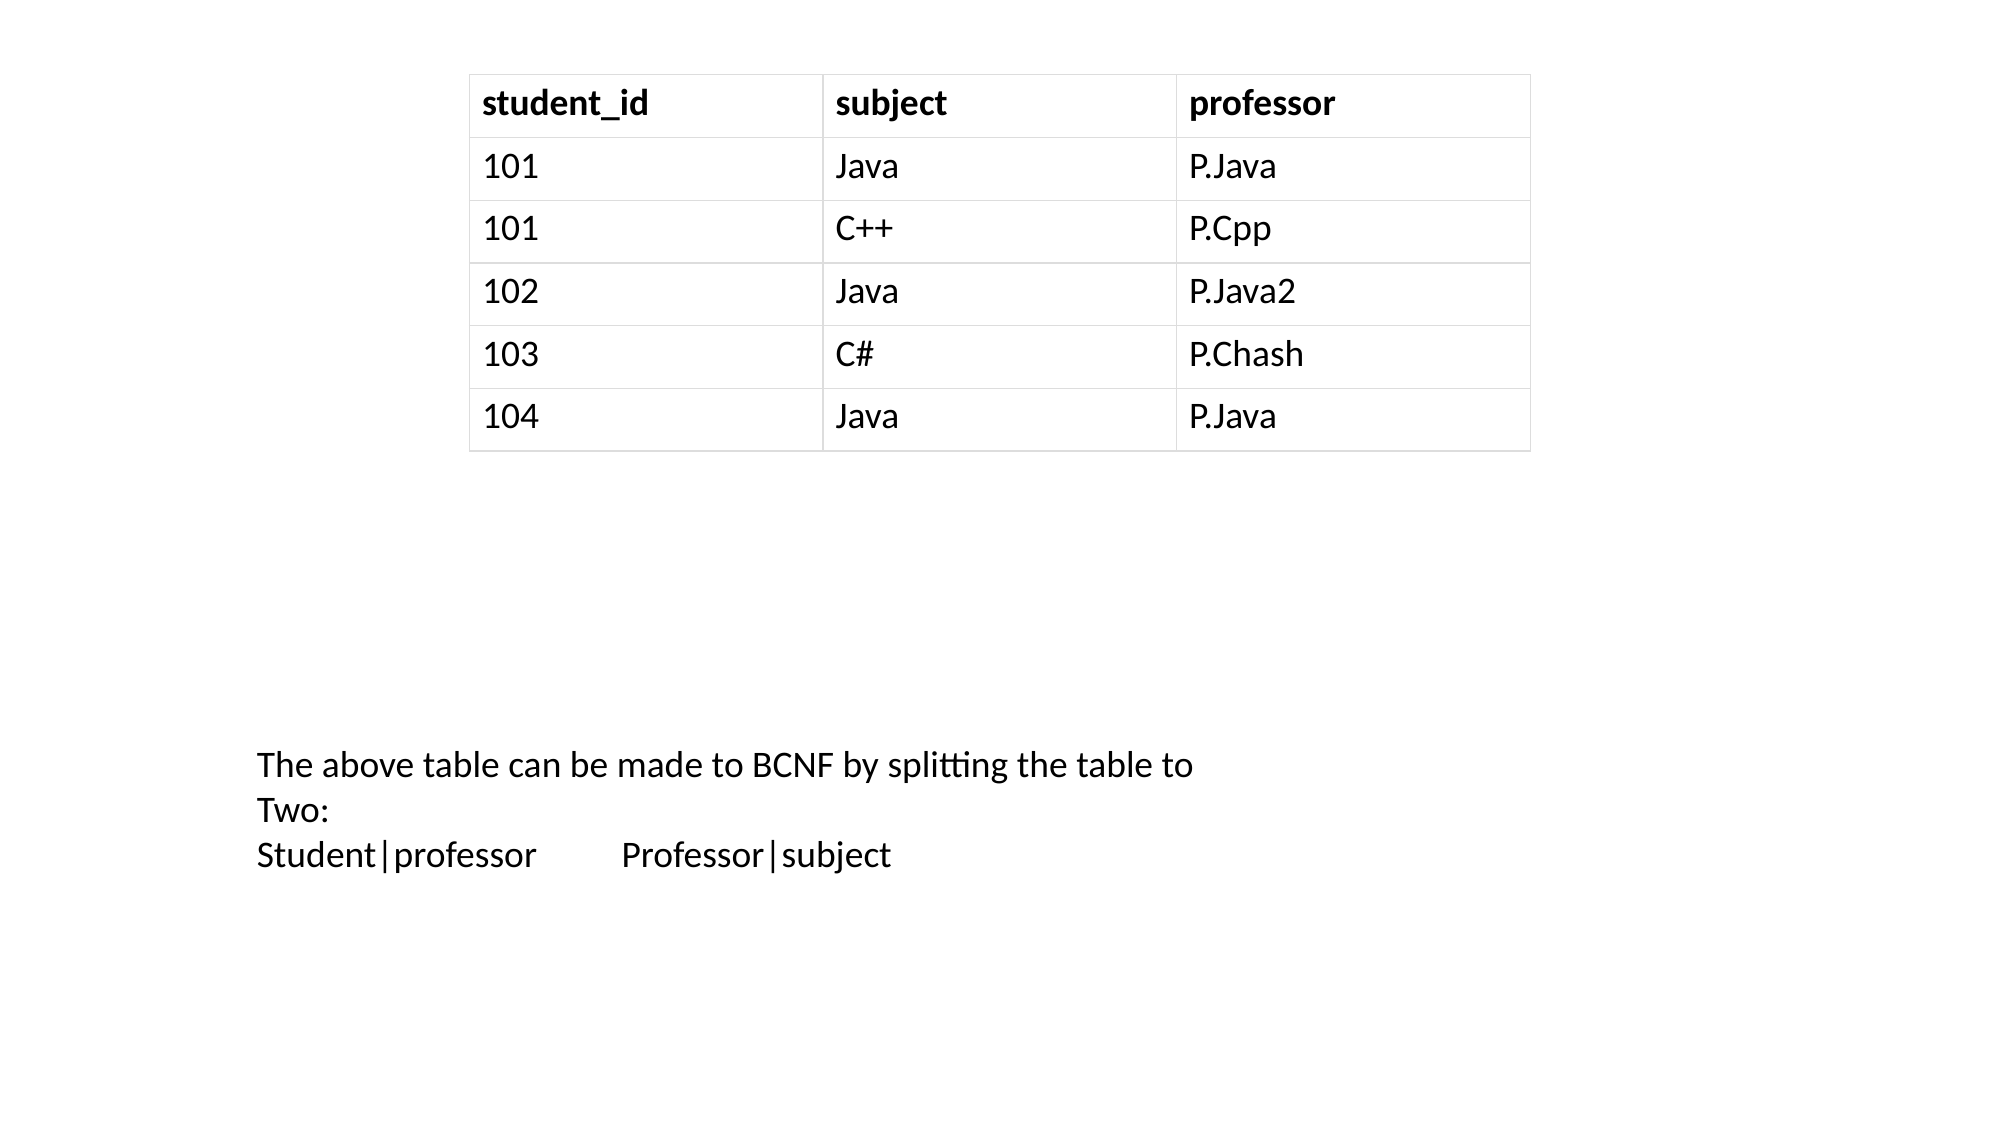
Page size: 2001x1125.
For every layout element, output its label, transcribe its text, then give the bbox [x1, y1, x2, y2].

text_box The above table can be made to BCNF by splitting the table to Two: Student|professor Professor|subject [242, 732, 1654, 883]
table_cell 101 [470, 201, 822, 262]
table_cell C# [824, 326, 1176, 388]
table_cell 103 [470, 326, 822, 388]
table_cell C++ [824, 201, 1176, 262]
table_cell P.Java [1177, 138, 1530, 200]
table_header subject [824, 75, 1176, 137]
table_cell 104 [470, 389, 822, 450]
table_cell P.Java2 [1177, 264, 1530, 325]
table_cell P.Chash [1177, 326, 1530, 388]
table_cell 101 [470, 138, 822, 200]
table_header professor [1177, 75, 1530, 137]
table_cell Java [824, 264, 1176, 325]
table_cell Java [824, 138, 1176, 200]
table_cell 102 [470, 264, 822, 325]
table_cell P.Cpp [1177, 201, 1530, 262]
table_header student_id [470, 75, 822, 137]
table_cell P.Java [1177, 389, 1530, 450]
table_cell Java [824, 389, 1176, 450]
